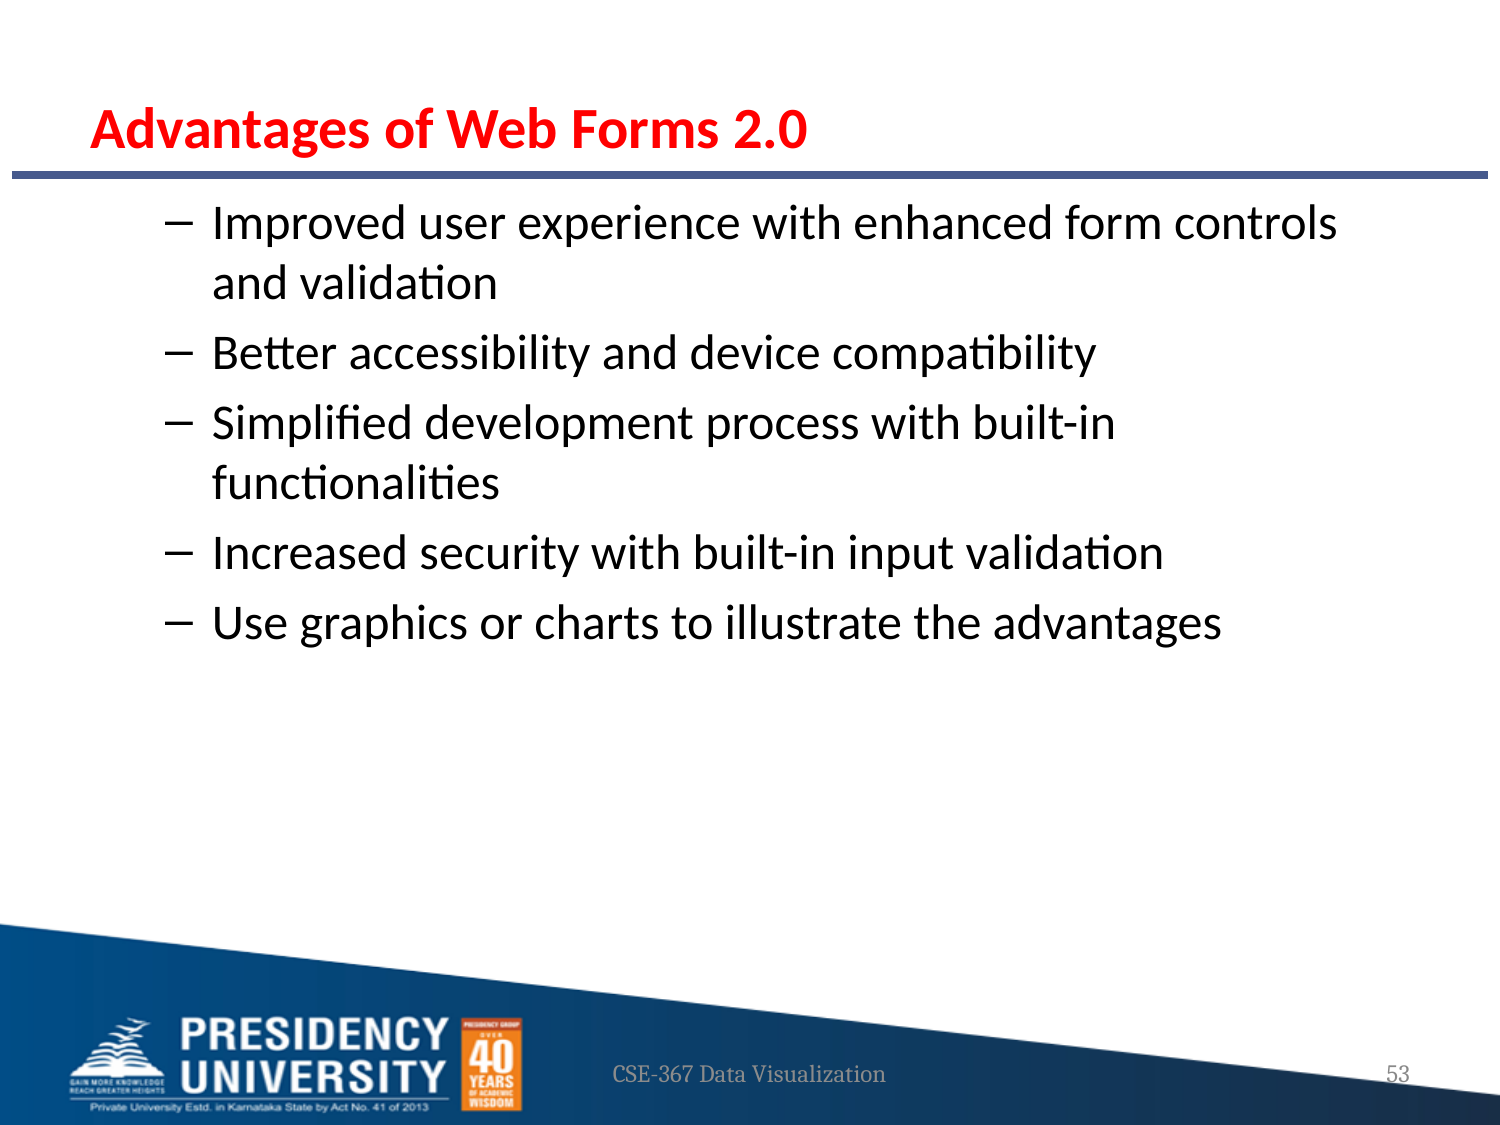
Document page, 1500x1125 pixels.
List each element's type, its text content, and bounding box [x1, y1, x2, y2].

slide_number 53 [1074, 1042, 1425, 1103]
footer CSE-367 Data Visualization [512, 1042, 988, 1103]
title Advantages of Web Forms 2.0 [75, 50, 1425, 168]
list Improved user experience with enhanced form controls and validation Better accessibility and device compatibility Simplified development process with built-in functionalities Increased security with built-in input validation Use graphics or charts to illustrate the advantages [75, 182, 1425, 950]
picture [0, 921, 1500, 1125]
